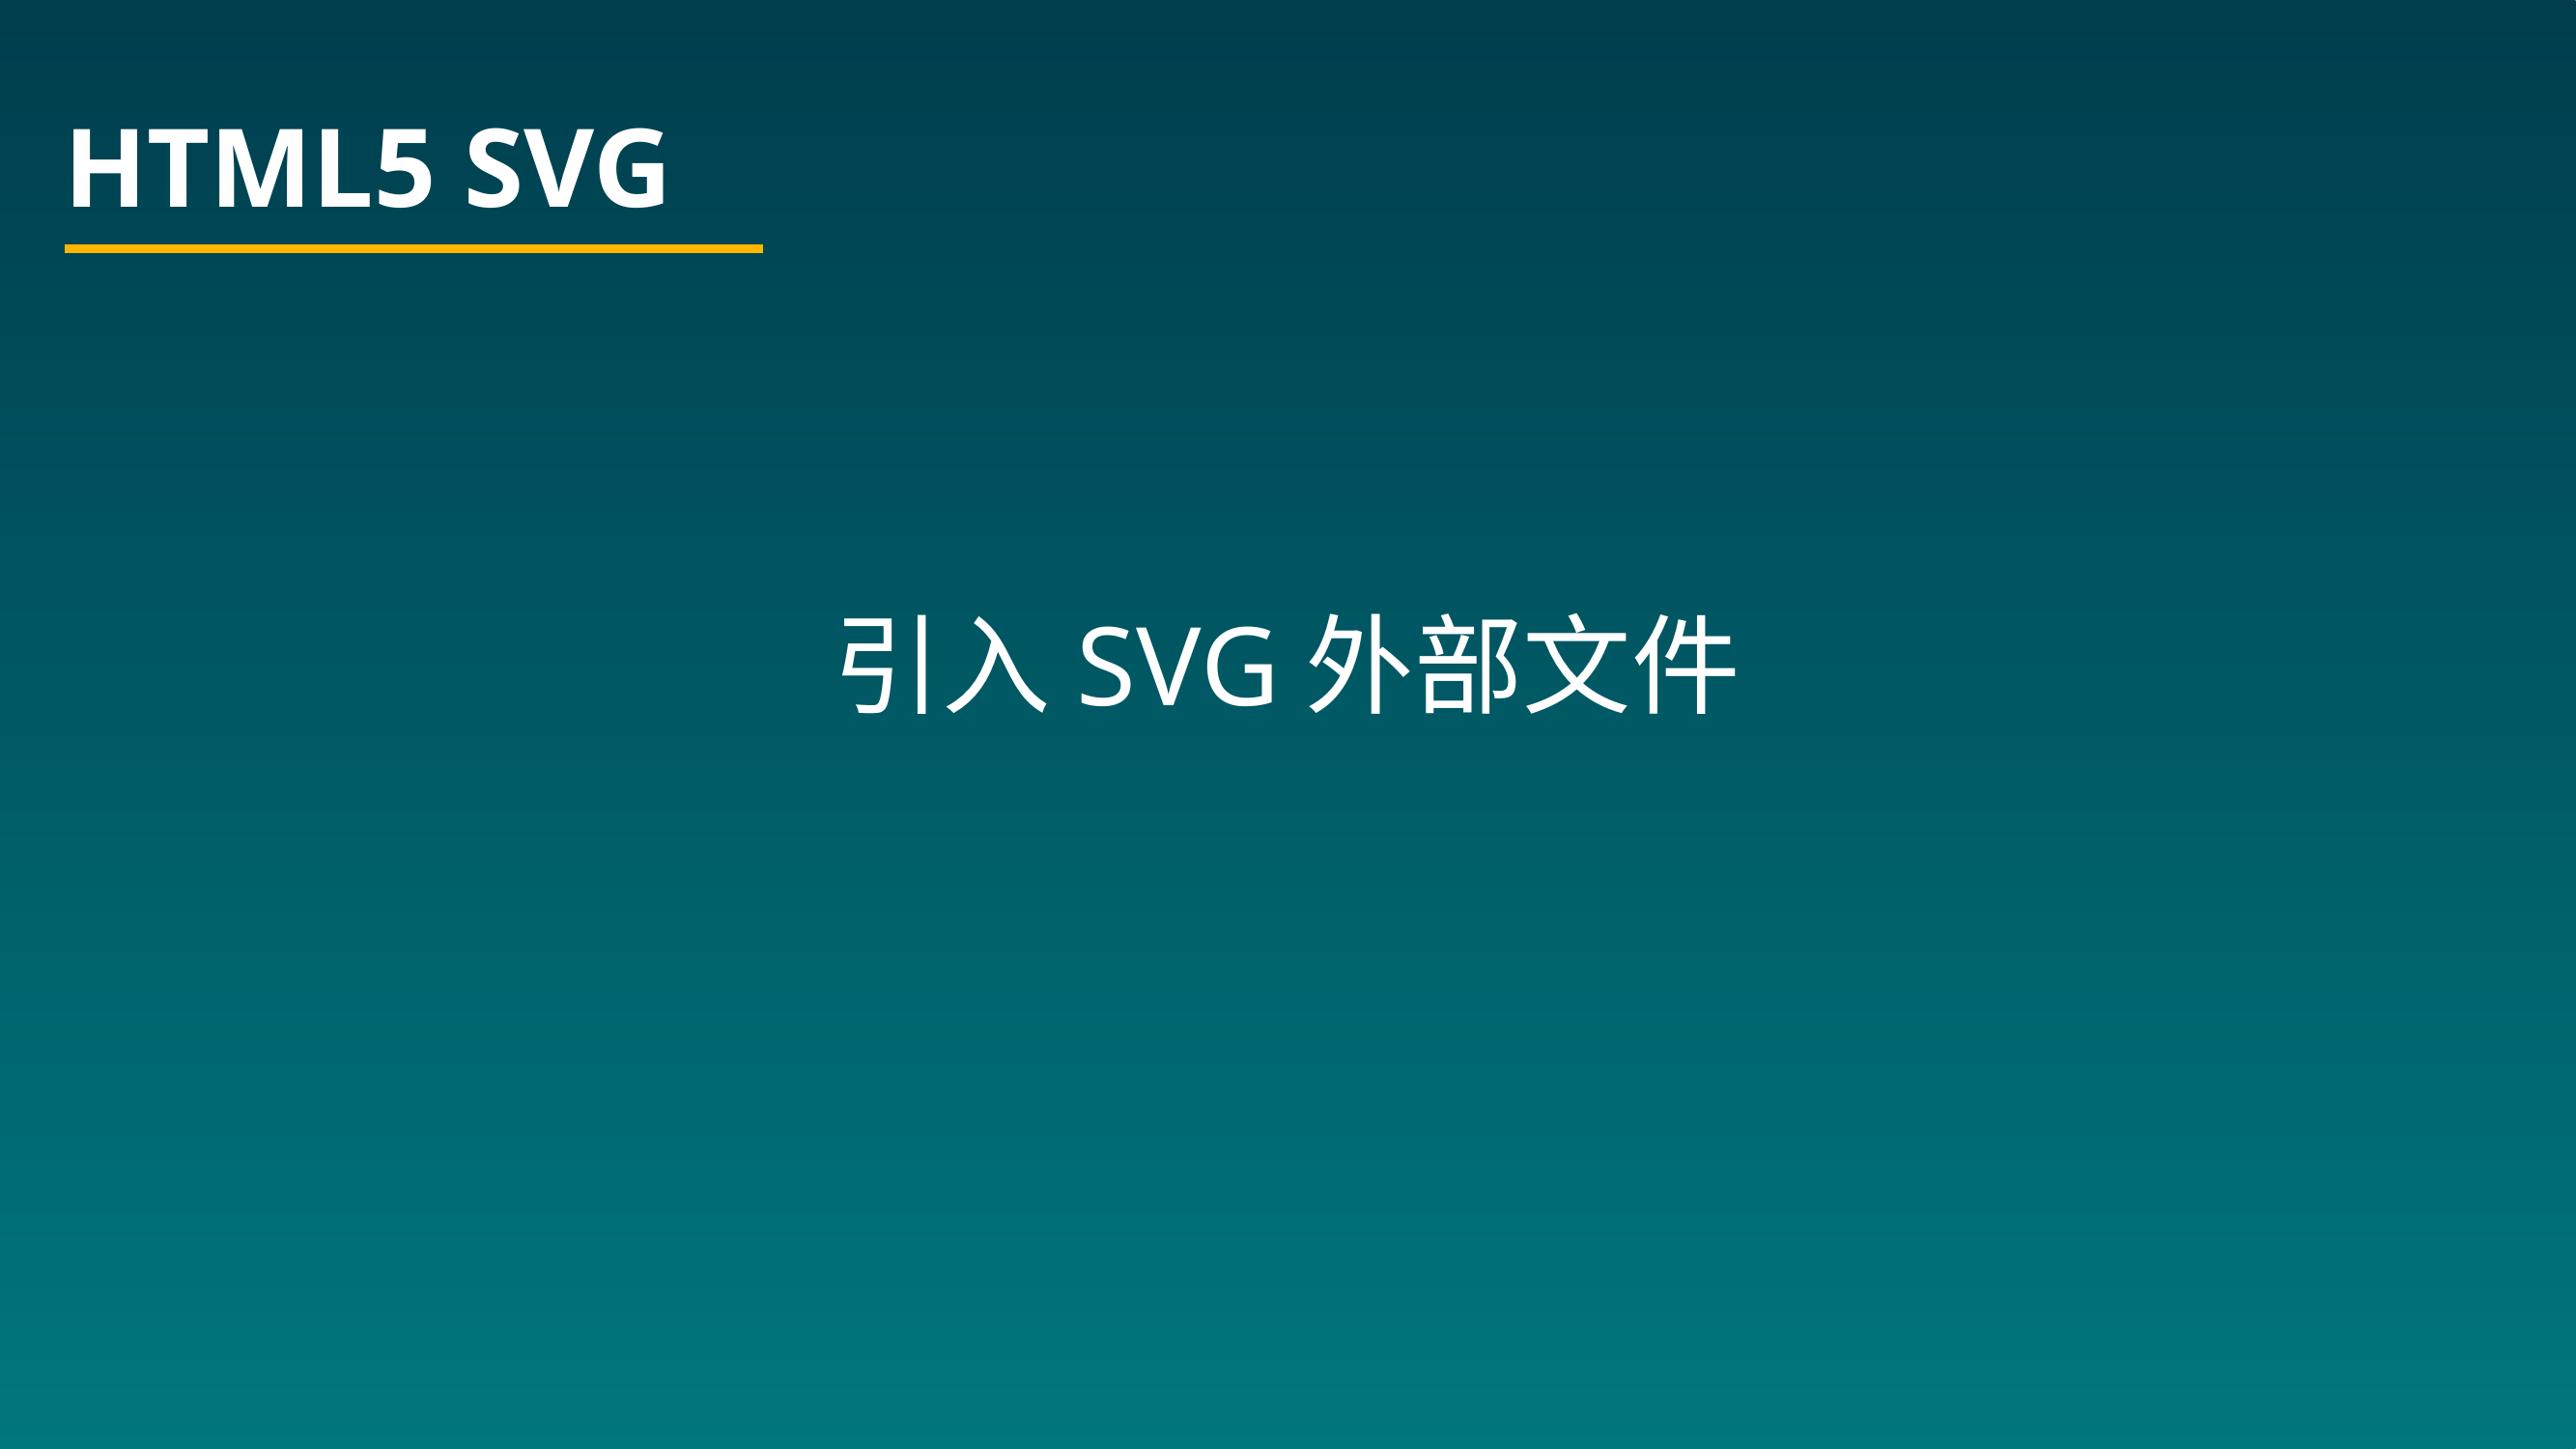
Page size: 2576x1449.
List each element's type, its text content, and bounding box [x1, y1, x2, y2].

title HTML5 SVG [55, 99, 1864, 229]
text_box 引入SVG外部文件 [496, 597, 2077, 727]
